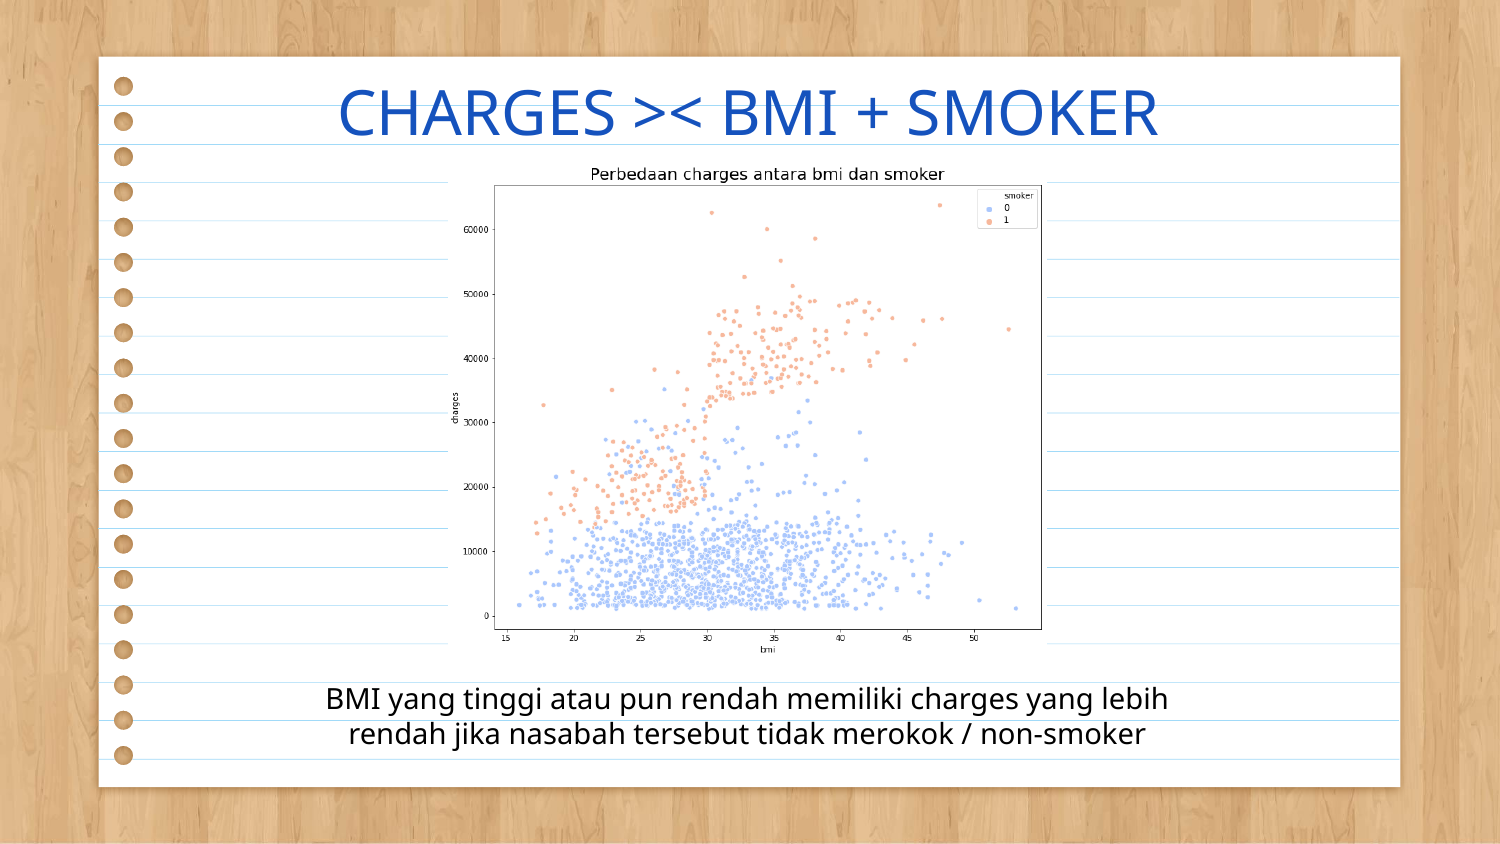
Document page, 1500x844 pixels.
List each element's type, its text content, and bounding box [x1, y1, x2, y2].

text_box BMI yang tinggi atau pun rendah memiliki charges yang lebih rendah jika nasabah tersebut tidak merokok / non-smoker [272, 672, 1223, 758]
title CHARGES >< BMI + SMOKER [145, 58, 1352, 163]
picture [0, 0, 1500, 844]
